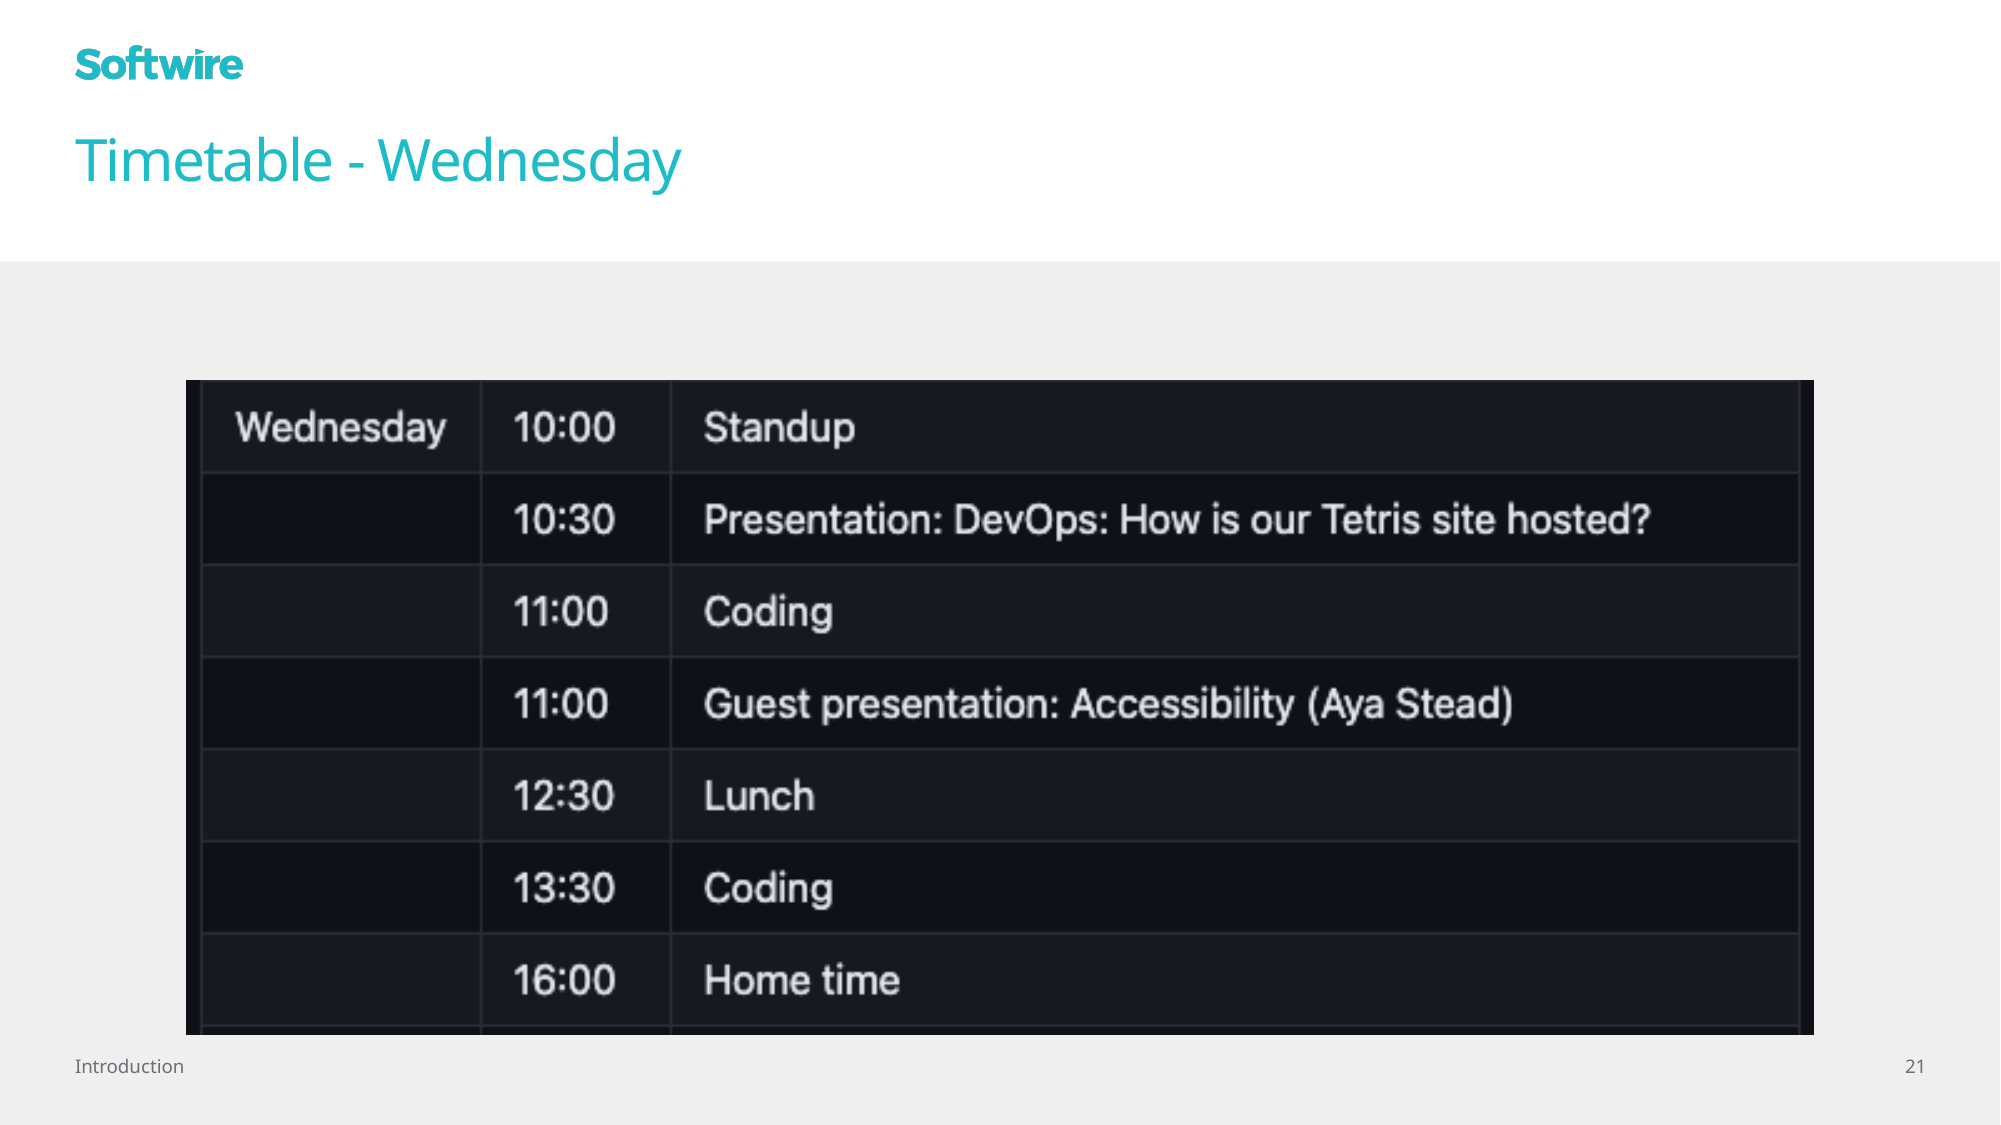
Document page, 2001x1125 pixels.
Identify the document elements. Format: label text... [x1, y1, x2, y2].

picture [186, 380, 1814, 1035]
title Timetable - Wednesday [75, 131, 1807, 318]
slide_number 21 [1806, 1048, 1927, 1086]
footer Introduction [75, 1048, 1442, 1086]
picture [75, 45, 243, 80]
